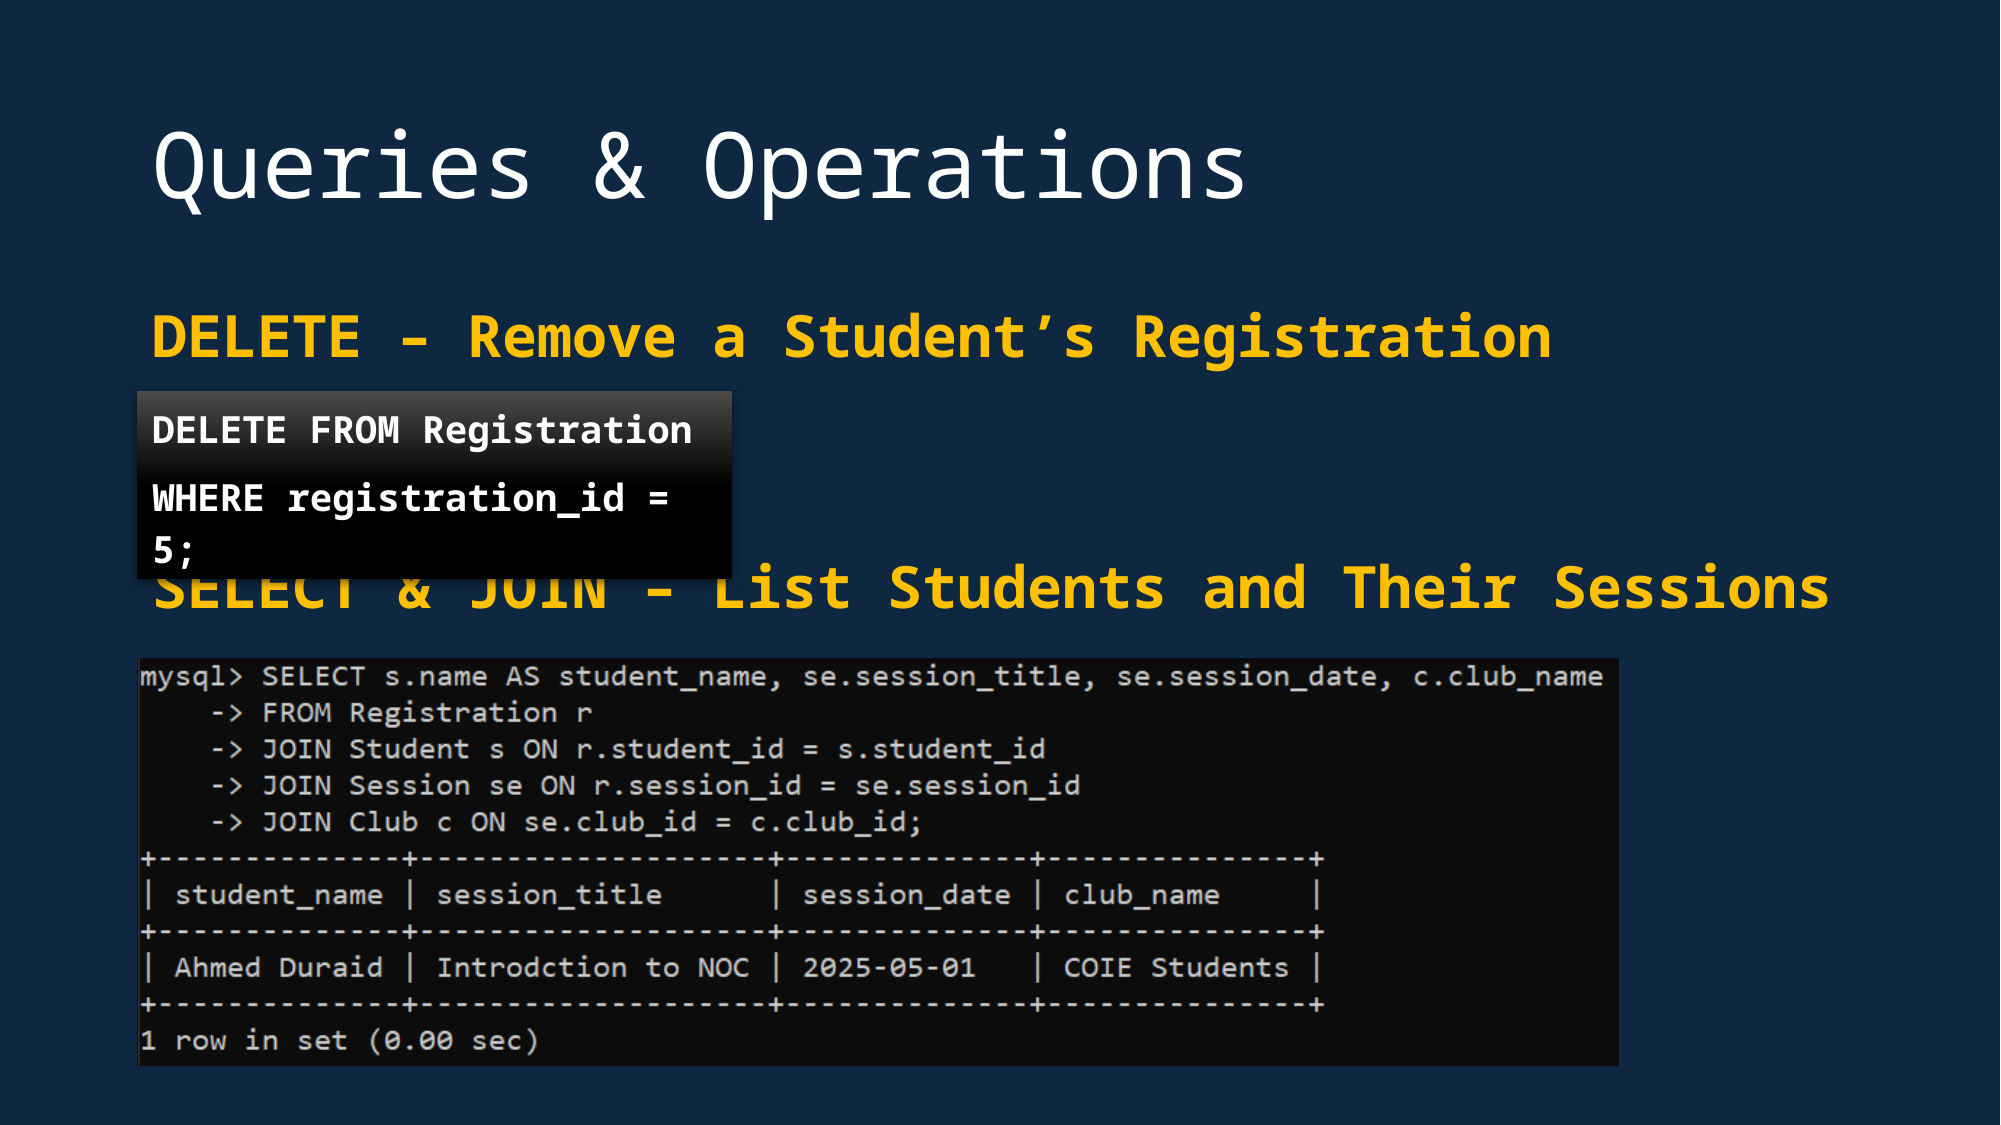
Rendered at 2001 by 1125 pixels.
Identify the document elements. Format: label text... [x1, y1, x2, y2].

picture [136, 658, 1619, 1066]
list DELETE – Remove a Student’s Registration SELECT & JOIN – List Students and Their Sessions [137, 299, 1863, 1014]
title Queries & Operations [137, 59, 1863, 278]
text_box DELETE FROM Registration WHERE registration_id = 5; [137, 391, 732, 579]
